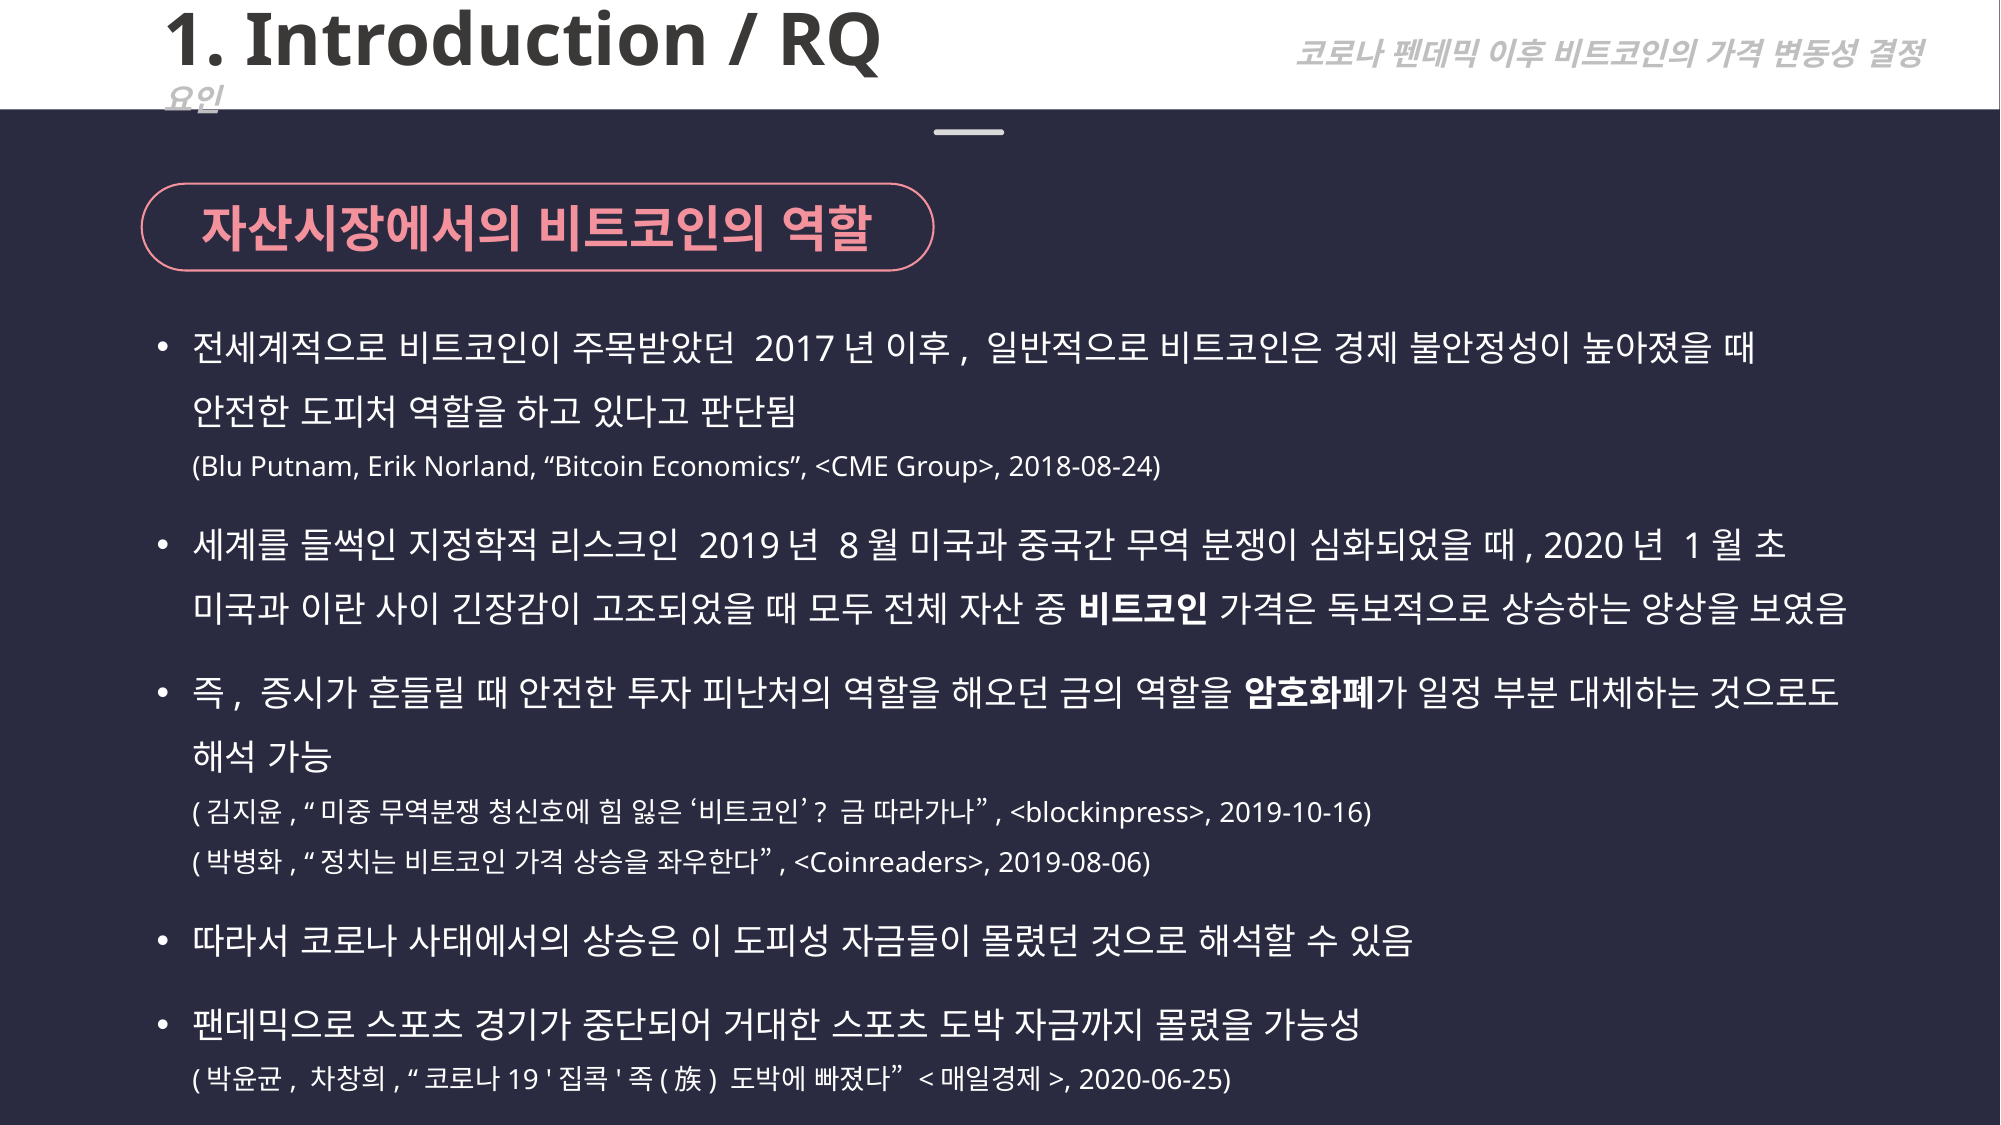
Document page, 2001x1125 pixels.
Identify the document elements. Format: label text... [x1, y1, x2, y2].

list 전세계적으로 비트코인이 주목받았던 2017년 이후, 일반적으로 비트코인은 경제 불안정성이 높아졌을 때 안전한 도피처 역할을 하고 있다고 판단됨 (Blu Putnam, Erik Norland, “Bitcoin Economics”, <CME Group>, 2018-08-24) 세계를 들썩인 지정학적 리스크인 2019년 8월 미국과 중국간 무역 분쟁이 심화되었을 때, 2020년 1월 초 미국과 이란 사이 긴장감이 고조되었을 때 모두 전체 자산 중 비트코인 가격은 독보적으로 상승하는 양상을 보였음 즉, 증시가 흔들릴 때 안전한 투자 피난처의 역할을 해오던 금의 역할을 암호화폐가 일정 부분 대체하는 것으로도 해석 가능 (김지윤, “미중 무역분쟁 청신호에 힘 잃은 ‘비트코인’? 금 따라가나”, <blockinpress>, 2019-10-16) (박병화, “정치는 비트코인 가격 상승을 좌우한다”, <Coinreaders>, 2019-08-06) 따라서 코로나 사태에서의 상승은 이 도피성 자금들이 몰렸던 것으로 해석할 수 있음 팬데믹으로 스포츠 경기가 중단되어 거대한 스포츠 도박 자금까지 몰렸을 가능성 (박윤균, 차창희, “코로나19 '집콕'족(族) 도박에 빠졌다” <매일경제>, 2020-06-25) [141, 296, 1867, 1125]
text_box 자산시장에서의 비트코인의 역할 [140, 182, 935, 272]
text_box [932, 128, 1006, 137]
text_box 1. Introduction / RQ 코로나 펜데믹 이후 비트코인의 가격 변동성 결정 요인 [0, 0, 2000, 111]
